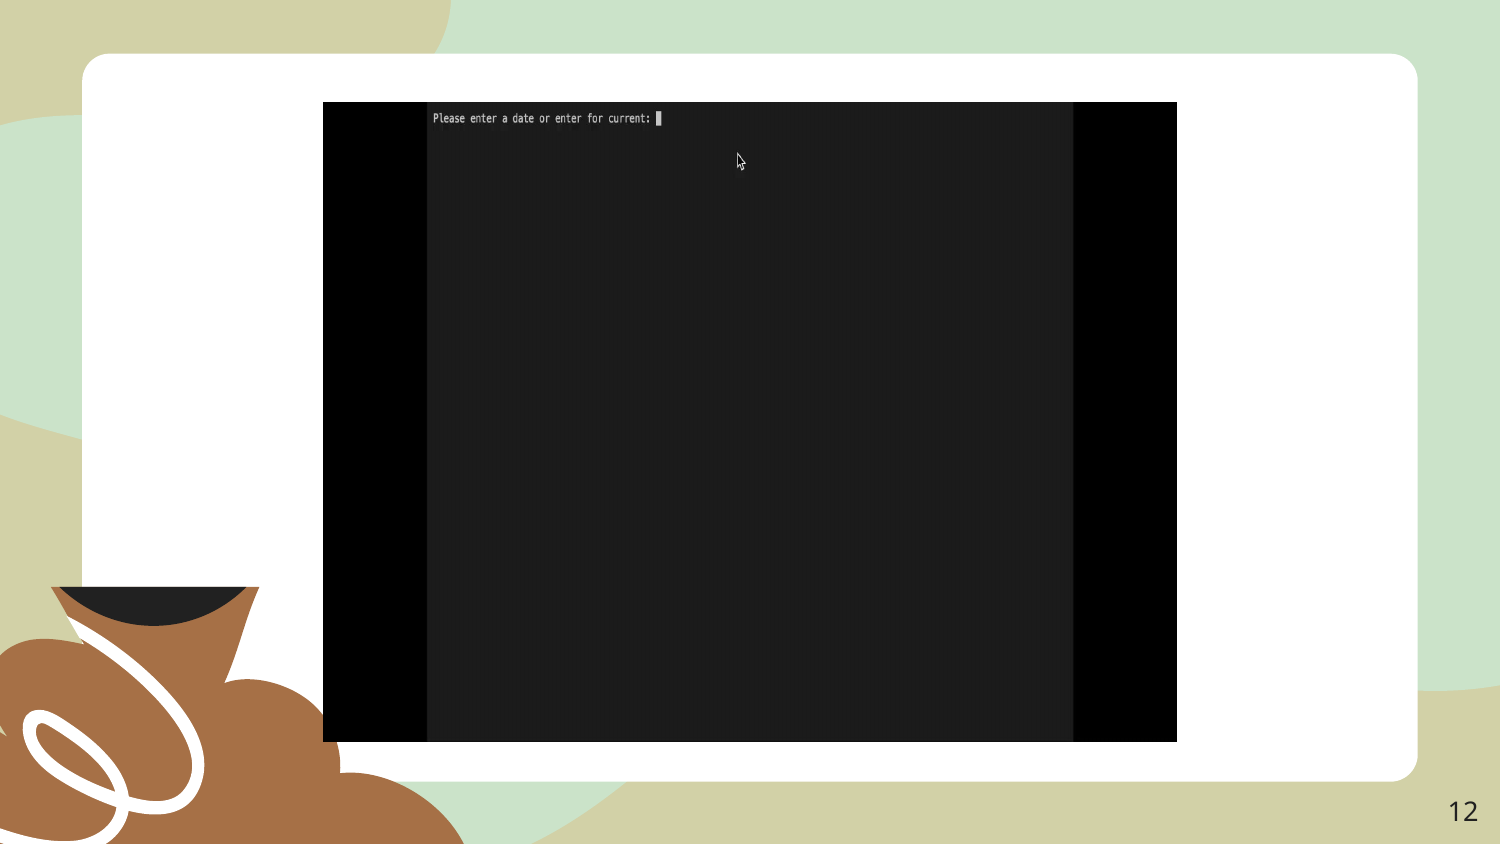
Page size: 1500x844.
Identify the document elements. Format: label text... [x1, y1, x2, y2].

picture [323, 101, 1177, 742]
slide_number ‹#› [1403, 779, 1494, 844]
